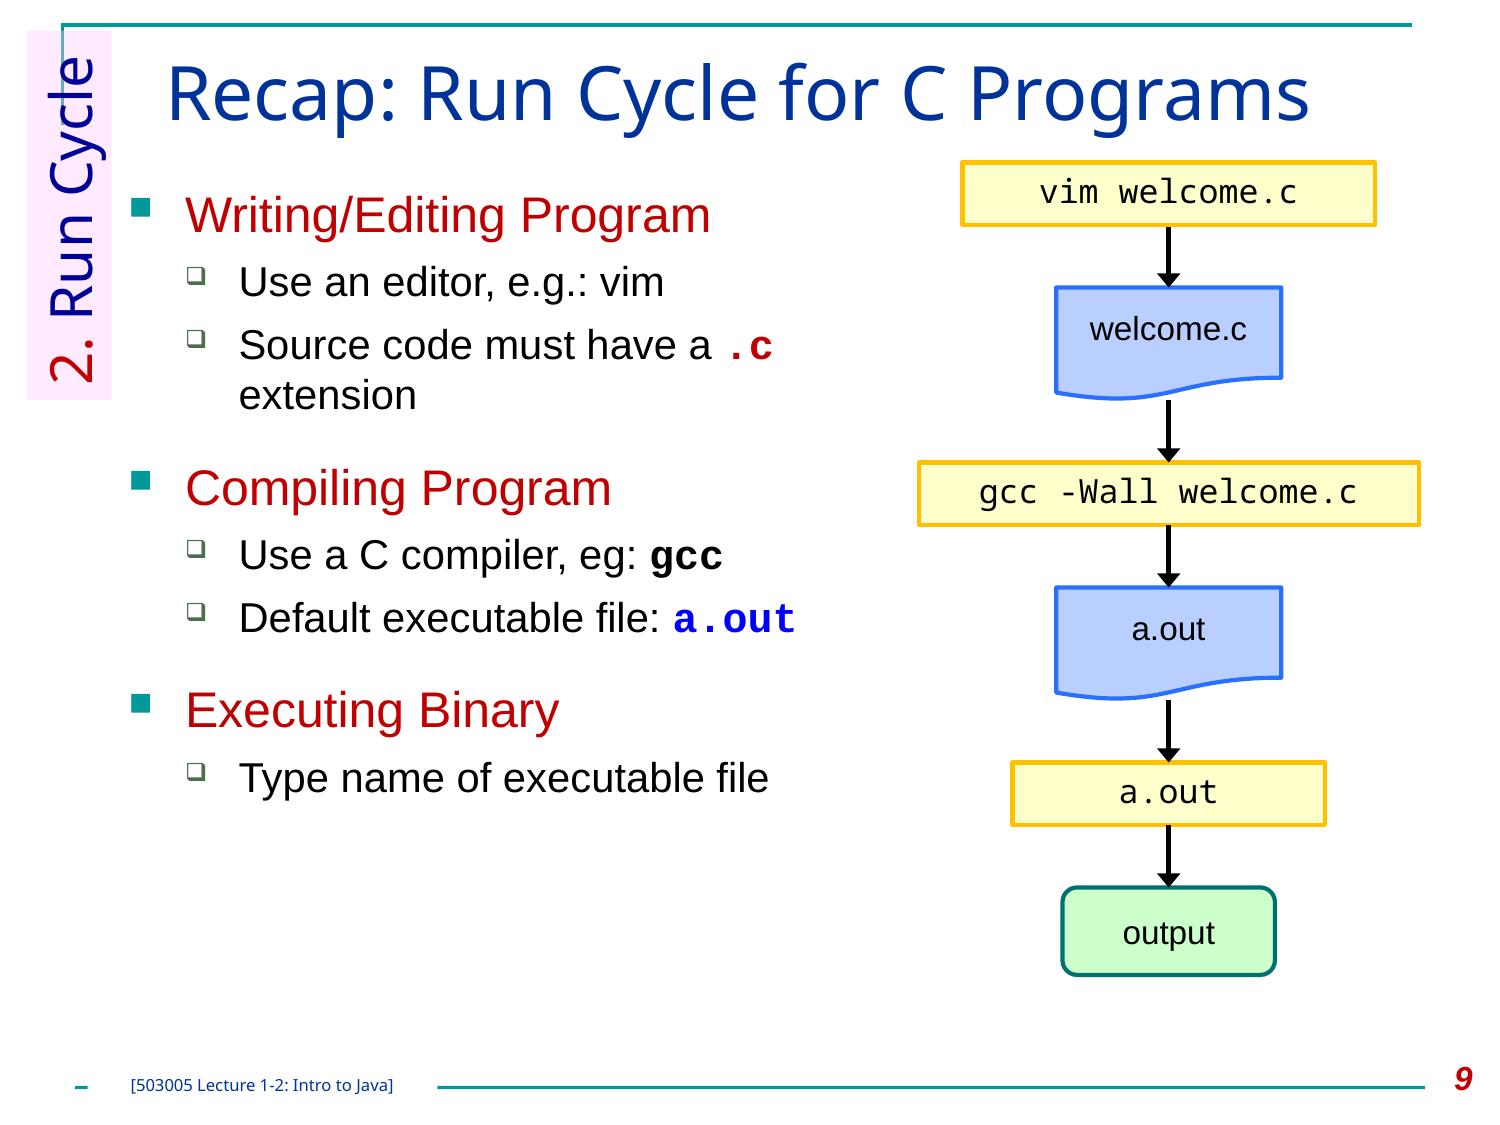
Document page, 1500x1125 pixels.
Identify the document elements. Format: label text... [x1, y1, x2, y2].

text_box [918, 399, 1420, 701]
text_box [962, 162, 1376, 398]
slide_number 9 [1387, 1050, 1488, 1110]
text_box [1012, 699, 1326, 976]
text_box [503005 Lecture 1-2: Intro to Java] [87, 1074, 438, 1100]
text_box 2. Run Cycle [26, 30, 112, 400]
title Recap: Run Cycle for C Programs [149, 37, 1426, 168]
list Writing/Editing Program Use an editor, e.g.: vim Source code must have a .c extension Compiling Program Use a C compiler, eg: gcc Default executable file: a.out Executing Binary Type name of executable file [113, 174, 939, 1076]
